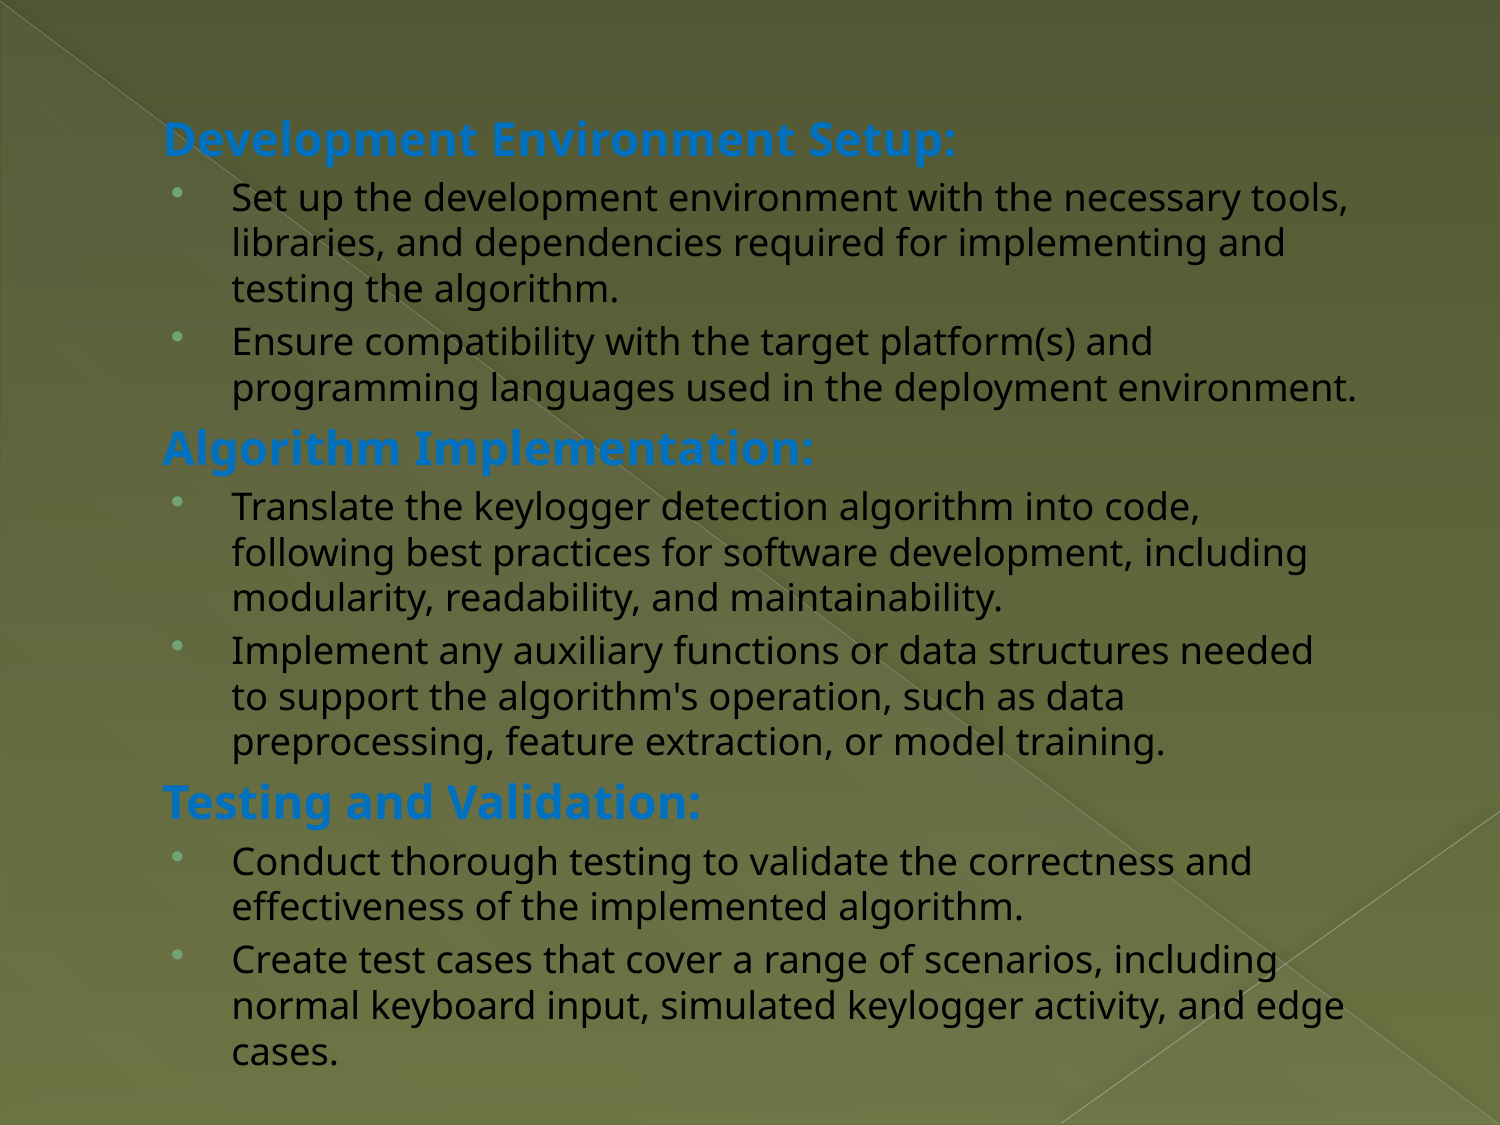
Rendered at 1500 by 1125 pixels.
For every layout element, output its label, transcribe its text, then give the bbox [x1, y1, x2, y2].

list Development Environment Setup: Set up the development environment with the necessary tools, libraries, and dependencies required for implementing and testing the algorithm. Ensure compatibility with the target platform(s) and programming languages used in the deployment environment. Algorithm Implementation: Translate the keylogger detection algorithm into code, following best practices for software development, including modularity, readability, and maintainability. Implement any auxiliary functions or data structures needed to support the algorithm's operation, such as data preprocessing, feature extraction, or model training. Testing and Validation: Conduct thorough testing to validate the correctness and effectiveness of the implemented algorithm. Create test cases that cover a range of scenarios, including normal keyboard input, simulated keylogger activity, and edge cases. [147, 101, 1373, 1098]
